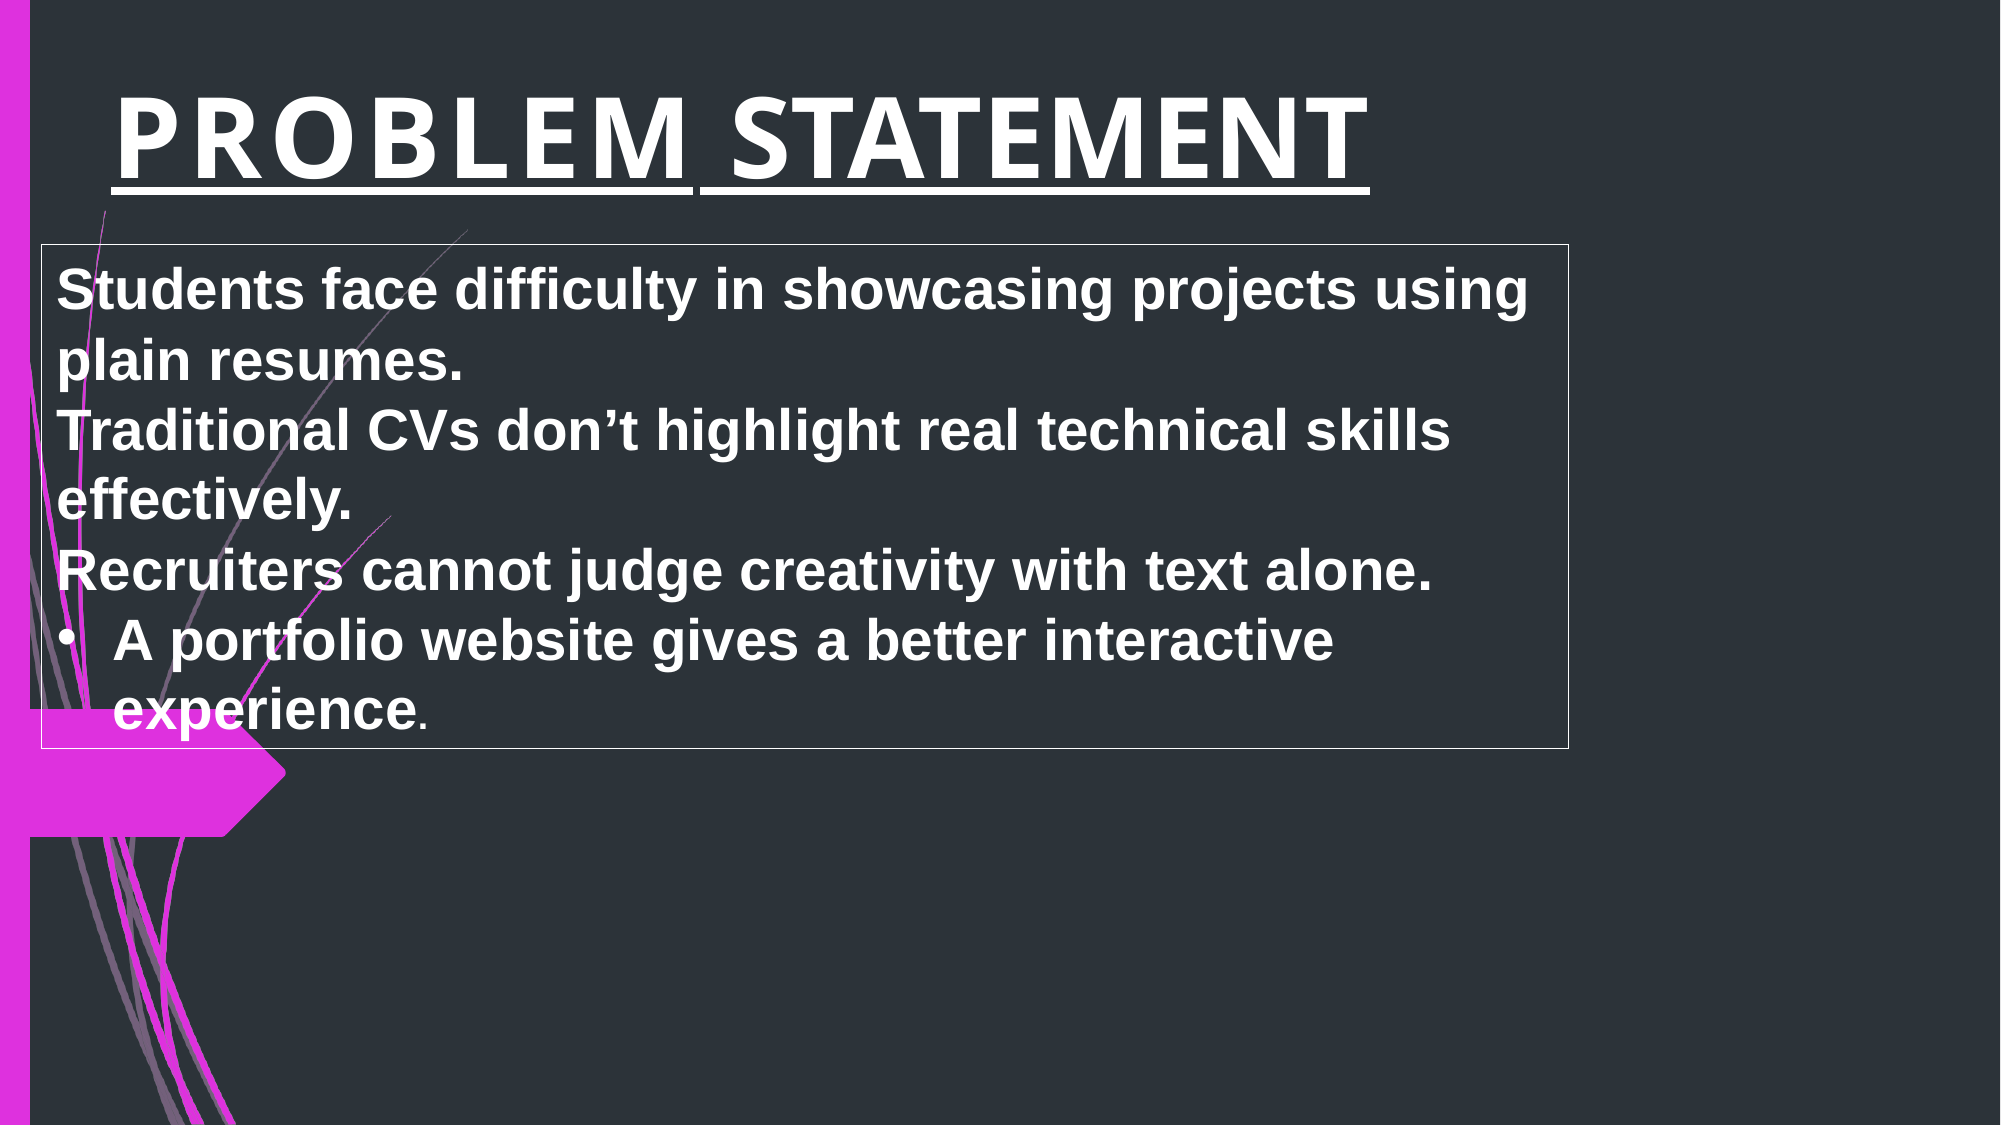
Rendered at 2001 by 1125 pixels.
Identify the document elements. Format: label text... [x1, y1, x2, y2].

text_box Students face difficulty in showcasing projects using plain resumes. Traditional CVs don’t highlight real technical skills effectively. Recruiters cannot judge creativity with text alone. A portfolio website gives a better interactive experience. [41, 244, 1569, 749]
title PROBLEM STATEMENT [41, 0, 1466, 244]
picture [30, 749, 468, 1125]
picture [30, 0, 41, 709]
